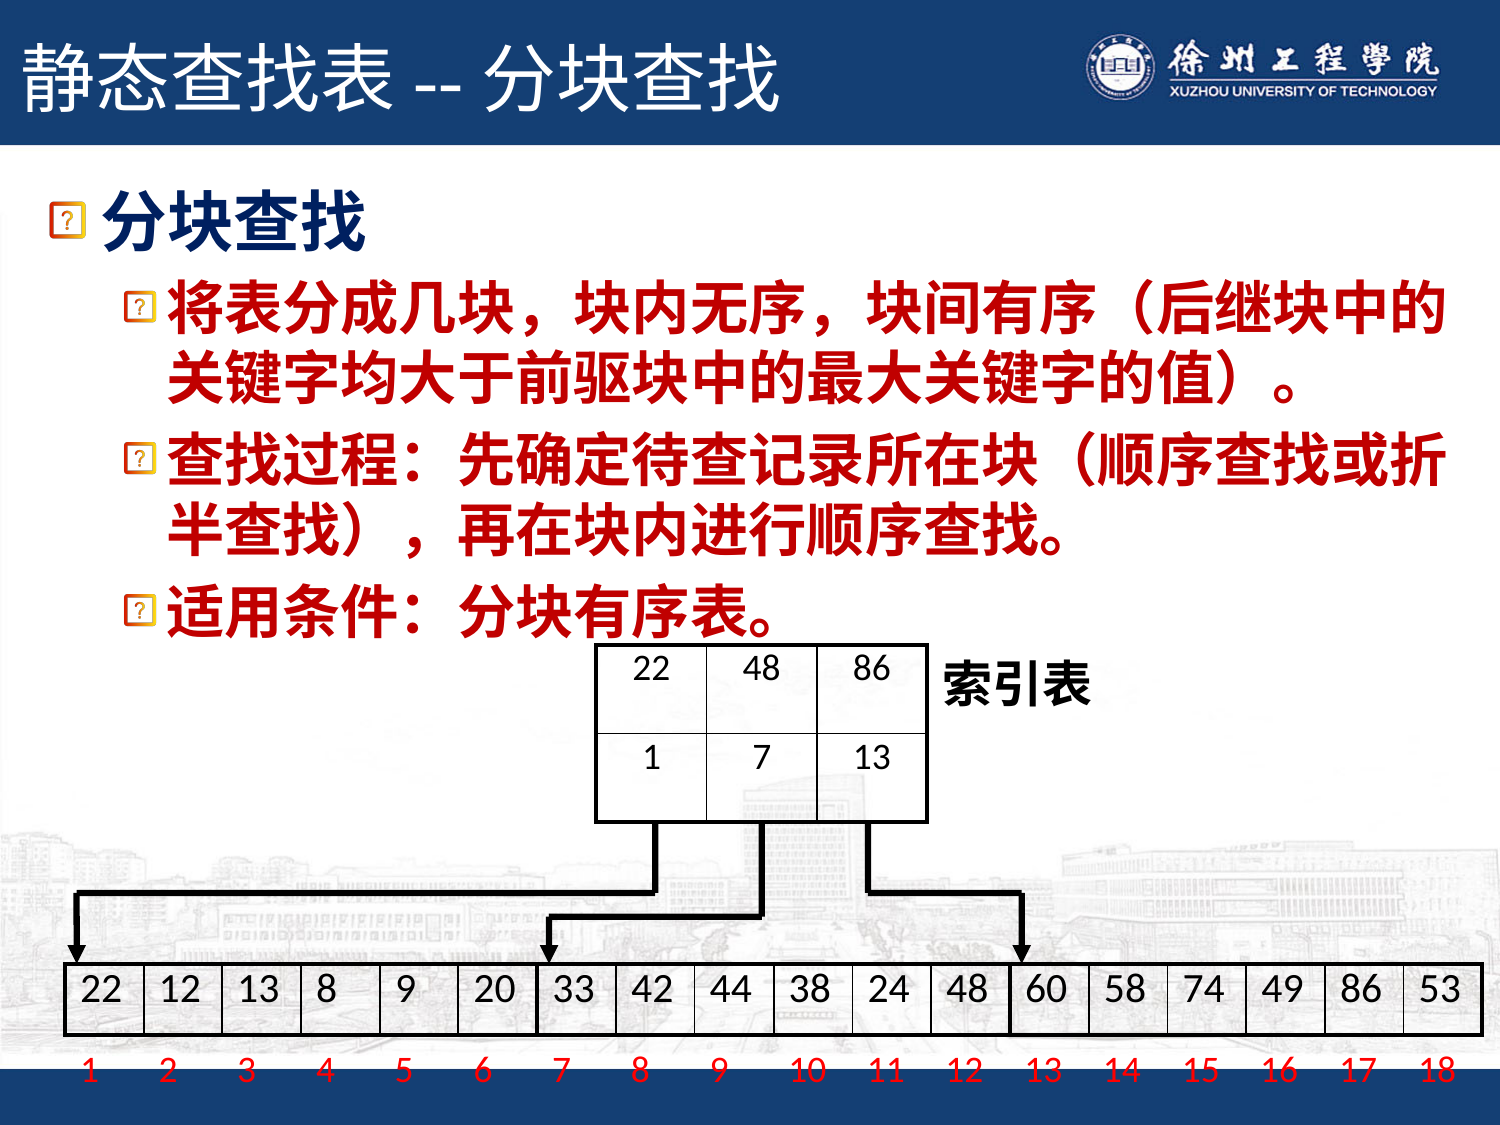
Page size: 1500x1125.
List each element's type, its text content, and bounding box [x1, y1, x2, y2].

table_header 20 [459, 966, 535, 1033]
table_header 49 [1247, 966, 1324, 1033]
table_header 53 [1404, 966, 1480, 1033]
text_box [542, 916, 556, 964]
table_header 44 [695, 966, 773, 1033]
table_header 22 [598, 647, 706, 733]
table_header 9 [695, 1047, 773, 1107]
table_header 2 [144, 1047, 222, 1107]
table_header 4 [301, 1047, 380, 1107]
table_header 17 [1324, 1047, 1403, 1107]
table_header 74 [1168, 966, 1245, 1033]
table_header 12 [145, 966, 221, 1033]
table_header 10 [773, 1047, 852, 1107]
table_header 3 [222, 1047, 301, 1107]
table_header 13 [223, 966, 300, 1033]
table_header 5 [380, 1047, 459, 1107]
table_header 48 [707, 647, 816, 733]
table_header 42 [617, 966, 694, 1033]
table_header 12 [930, 1047, 1009, 1107]
table_header 8 [616, 1047, 695, 1107]
table_header 13 [1009, 1047, 1088, 1107]
picture [0, 0, 1500, 1125]
table_header 9 [381, 966, 457, 1033]
table_header 86 [1326, 966, 1403, 1033]
text_box [70, 892, 83, 964]
list 分块查找 将表分成几块，块内无序，块间有序（后继块中的关键字均大于前驱块中的最大关键字的值）。 查找过程：先确定待查记录所在块（顺序查找或折半查找），再在块内进行顺序查找。 适用条件：分块有序表。 [29, 172, 1495, 1040]
table_header 1 [65, 1047, 144, 1107]
text_box 索引表 [929, 645, 1108, 720]
table_header 7 [537, 1047, 616, 1107]
table_header 48 [932, 966, 1008, 1033]
table_header 60 [1012, 966, 1088, 1033]
table_header 15 [1167, 1047, 1245, 1107]
table_cell 13 [818, 734, 925, 820]
table_header 58 [1090, 966, 1167, 1033]
table_cell 7 [707, 734, 816, 820]
table_header 14 [1088, 1047, 1167, 1107]
table_header 22 [67, 966, 143, 1033]
table_header 33 [539, 966, 615, 1033]
table_header 24 [853, 966, 930, 1033]
table_header 6 [459, 1047, 537, 1107]
table_cell 1 [598, 734, 706, 820]
table_header 38 [775, 966, 852, 1033]
table_header 18 [1403, 1047, 1482, 1107]
table_header 8 [302, 966, 379, 1033]
table_header 16 [1245, 1047, 1324, 1107]
title 静态查找表--分块查找 [5, 23, 1425, 123]
text_box [1015, 892, 1028, 964]
table_header 11 [852, 1047, 930, 1107]
table_header 86 [818, 647, 925, 733]
